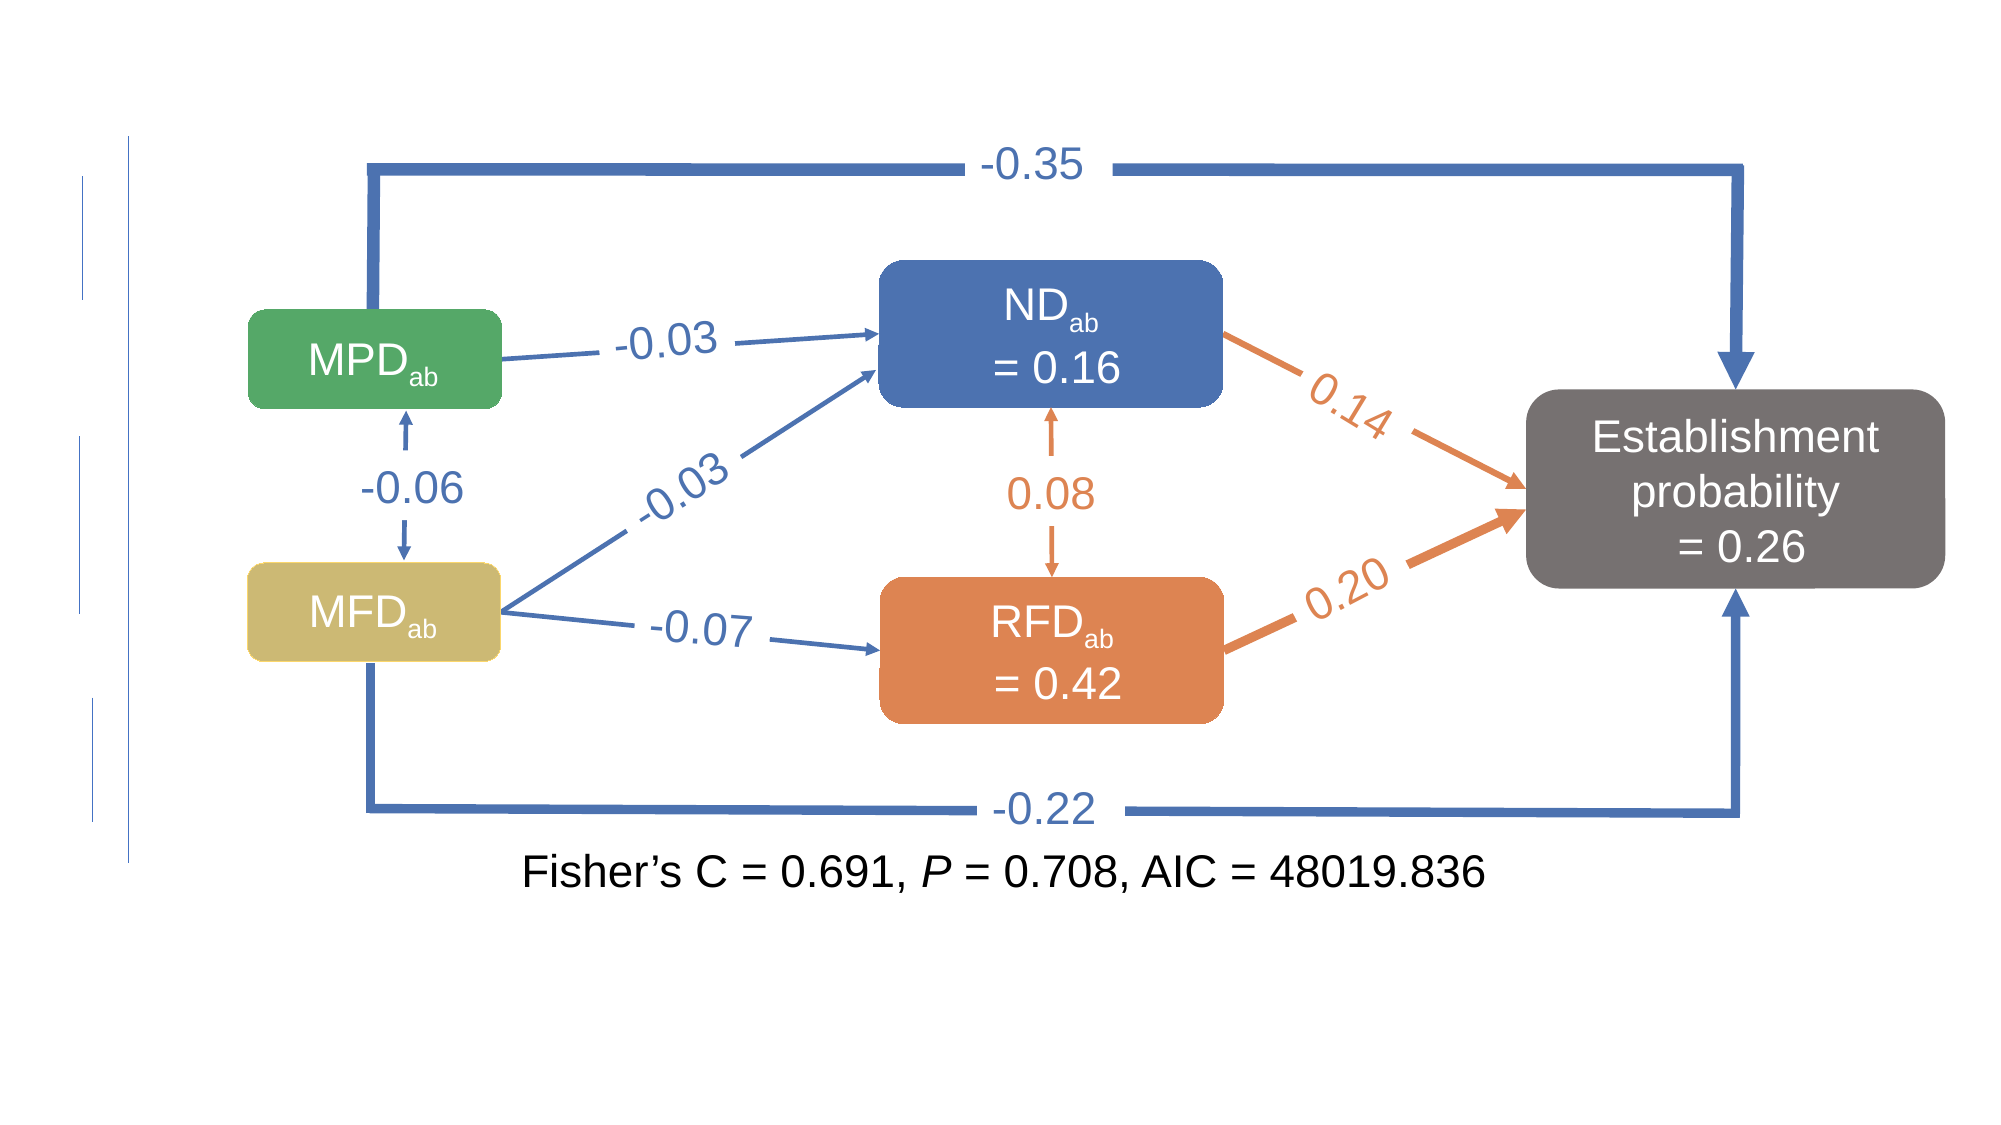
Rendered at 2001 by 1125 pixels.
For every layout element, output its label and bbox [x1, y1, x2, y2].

text_box [403, 410, 407, 561]
text_box [247, 126, 1946, 905]
